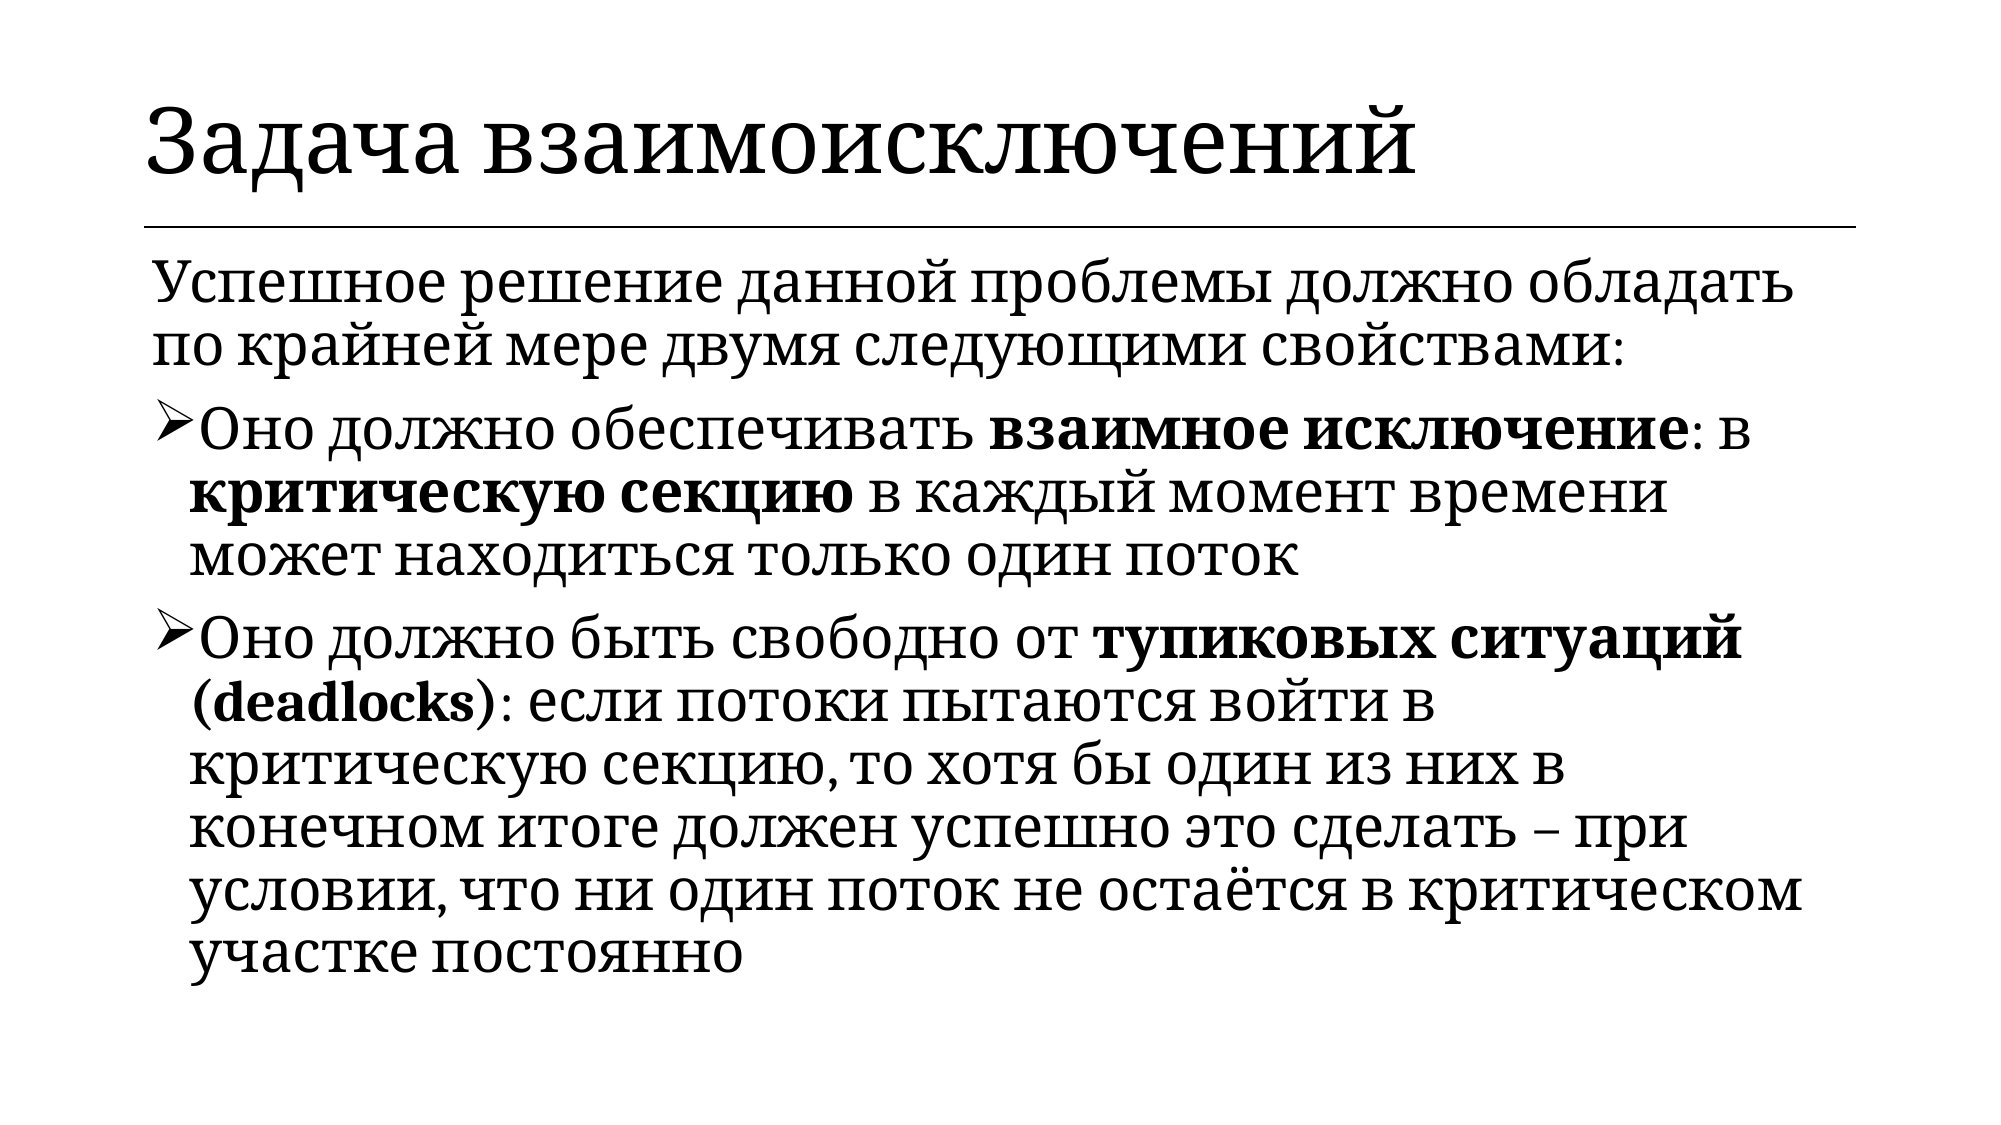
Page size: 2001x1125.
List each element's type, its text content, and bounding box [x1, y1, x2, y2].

list Успешное решение данной проблемы должно обладать по крайней мере двумя следующими свойствами: Оно должно обеспечивать взаимное исключение: в критическую секцию в каждый момент времени может находиться только один поток Оно должно быть свободно от тупиковых ситуаций (deadlocks): если потоки пытаются войти в критическую секцию, то хотя бы один из них в конечном итоге должен успешно это сделать – при условии, что ни один поток не остаётся в критическом участке постоянно [137, 245, 1856, 1107]
table_header Задача взаимоисключений [144, 60, 1856, 226]
